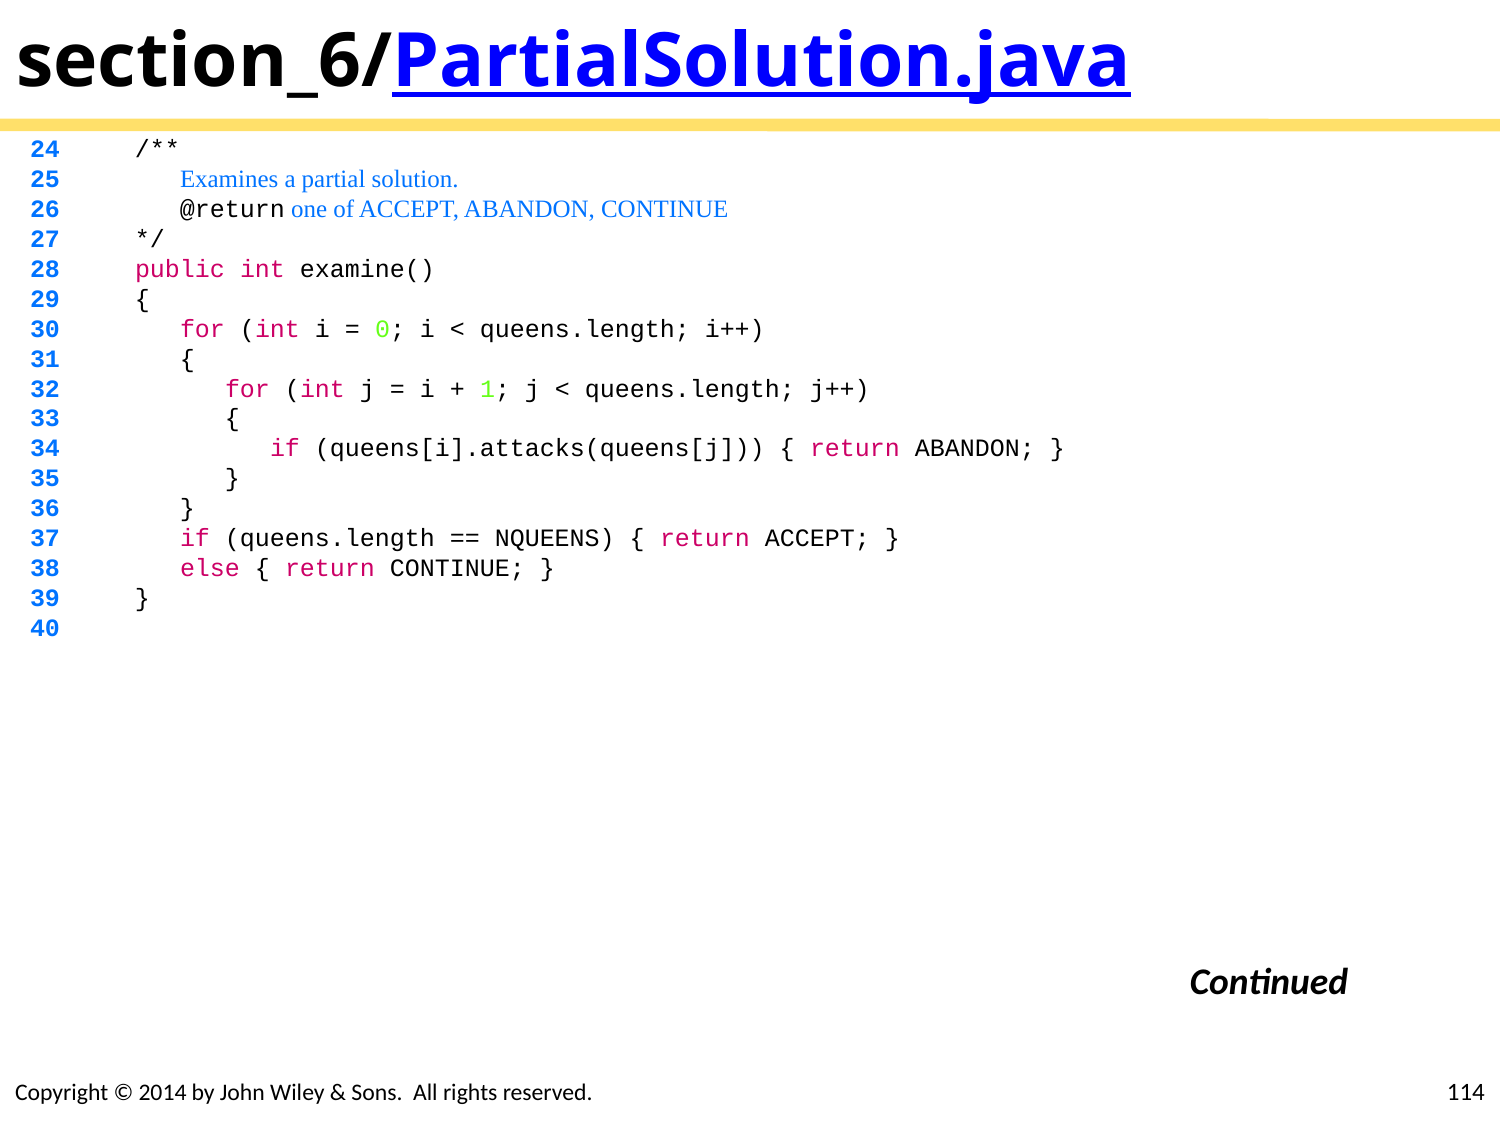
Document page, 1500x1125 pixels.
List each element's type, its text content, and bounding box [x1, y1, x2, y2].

title section_6/PartialSolution.java [1, 0, 1500, 125]
list 24 /** 25 Examines a partial solution. 26 @return one of ACCEPT, ABANDON, CONTINUE 27 */ 28 public int examine() 29 { 30 for (int i = 0; i < queens.length; i++) 31 { 32 for (int j = i + 1; j < queens.length; j++) 33 { 34 if (queens[i].attacks(queens[j])) { return ABANDON; } 35 } 36 } 37 if (queens.length == NQUEENS) { return ACCEPT; } 38 else { return CONTINUE; } 39 } 40 [0, 125, 1499, 1072]
text_box Continued [1175, 949, 1425, 1010]
